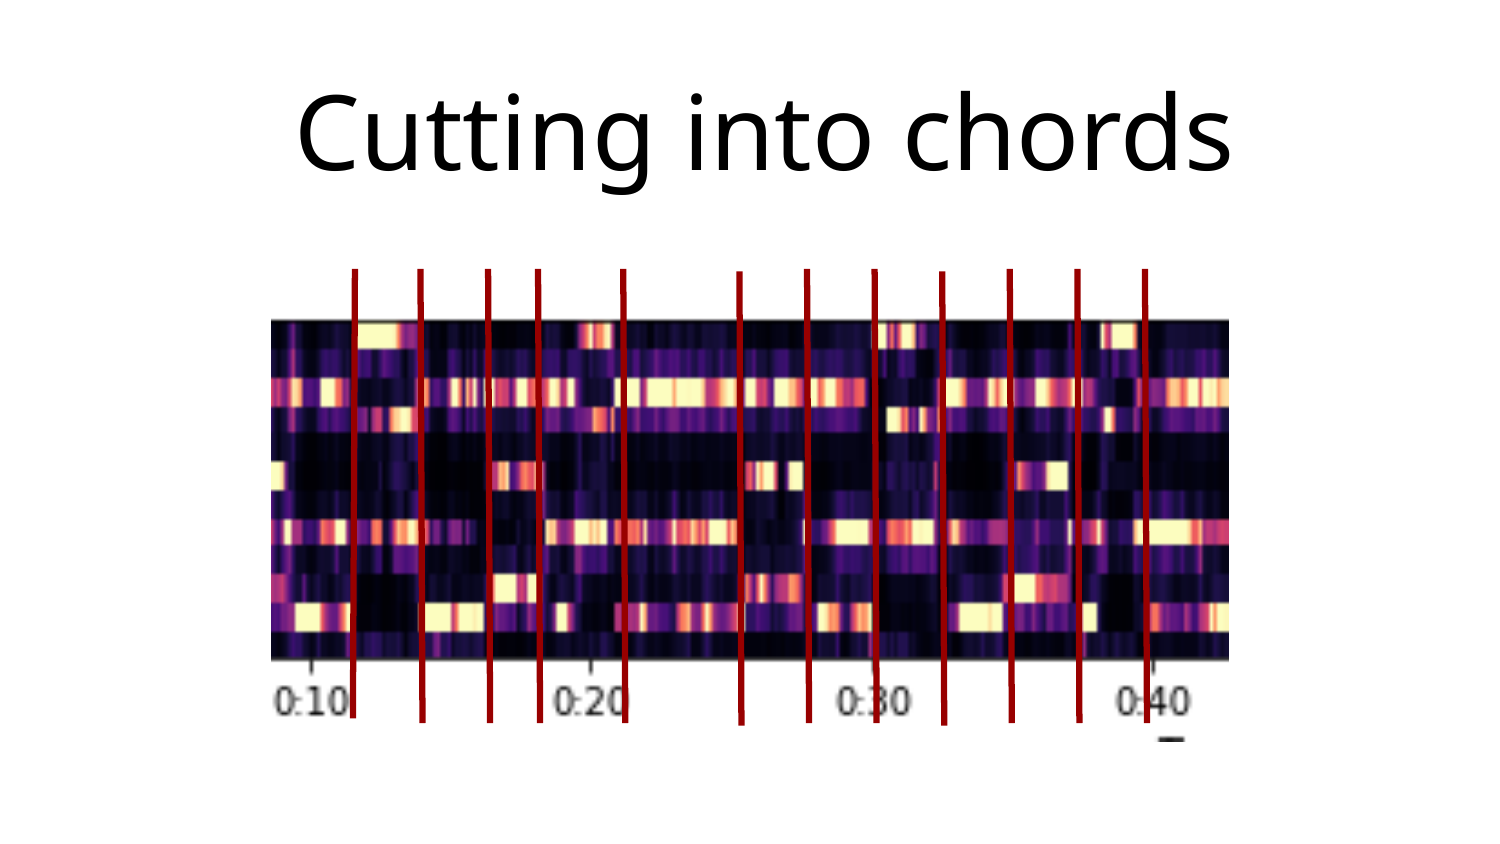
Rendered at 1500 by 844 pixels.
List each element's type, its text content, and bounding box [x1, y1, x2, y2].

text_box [537, 268, 541, 724]
picture [271, 284, 1229, 742]
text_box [1144, 268, 1148, 724]
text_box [622, 268, 626, 724]
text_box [352, 268, 356, 719]
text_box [487, 268, 491, 724]
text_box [941, 271, 945, 726]
title Cutting into chords [279, 50, 1268, 167]
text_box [806, 268, 810, 724]
